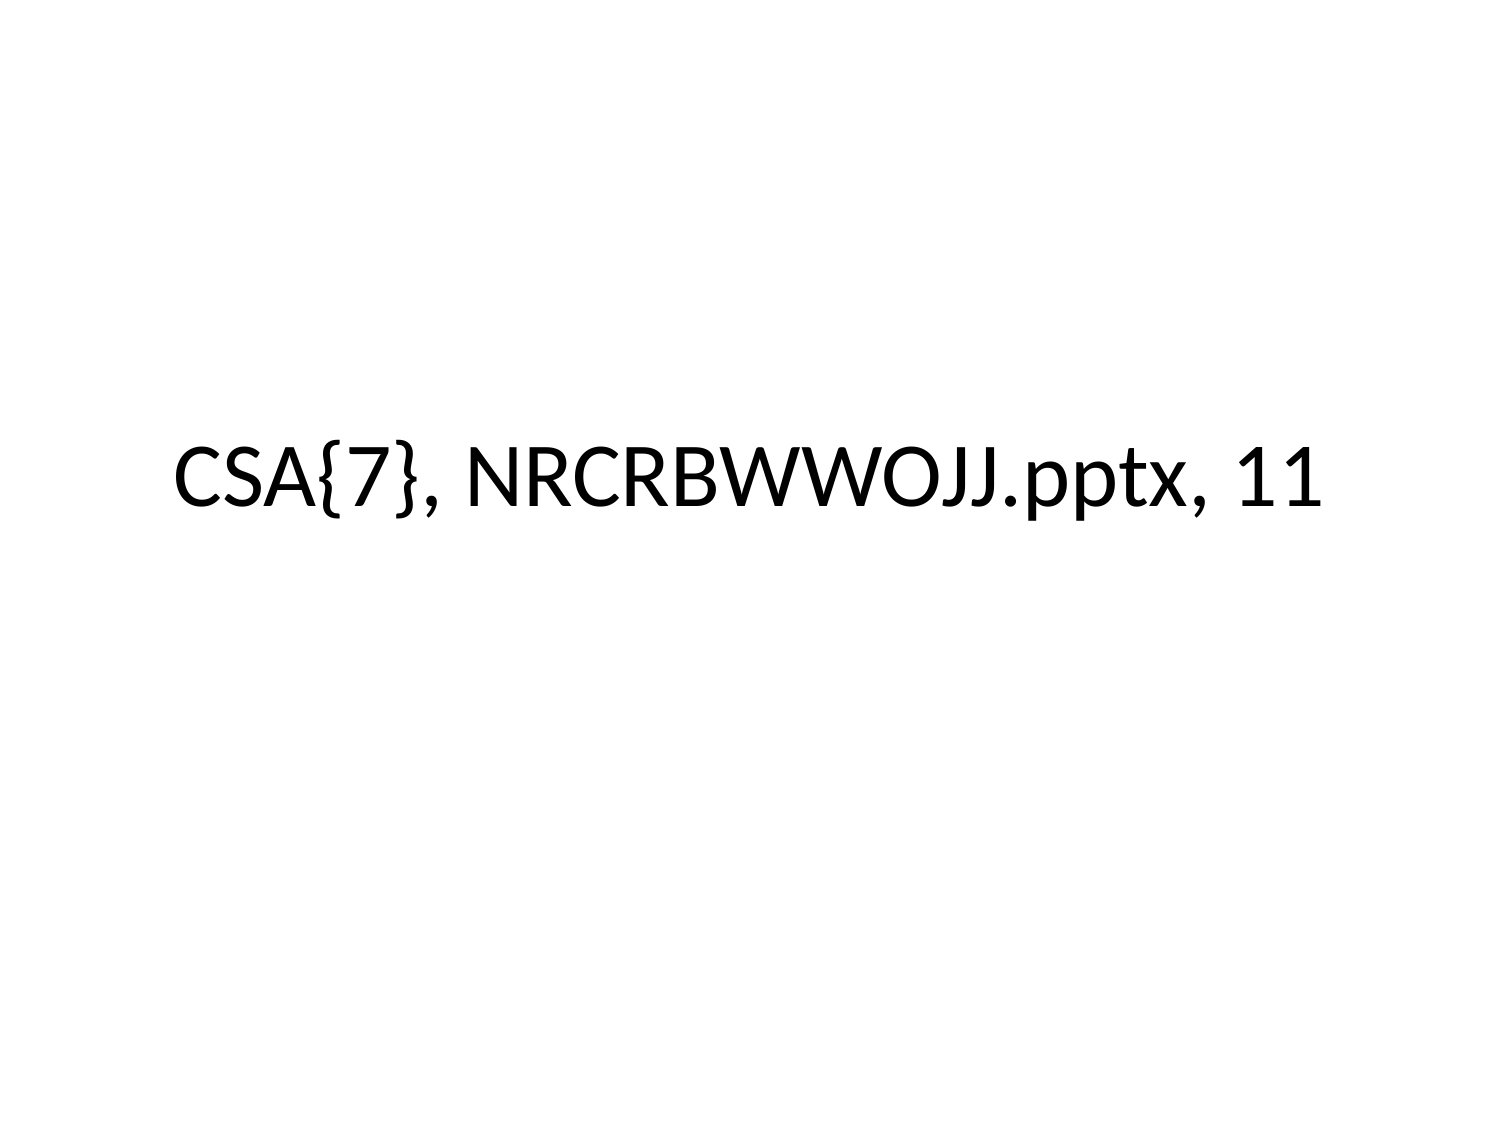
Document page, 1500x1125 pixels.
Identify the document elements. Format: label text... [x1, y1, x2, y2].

title CSA{7}, NRCRBWWOJJ.pptx, 11 [112, 349, 1388, 591]
